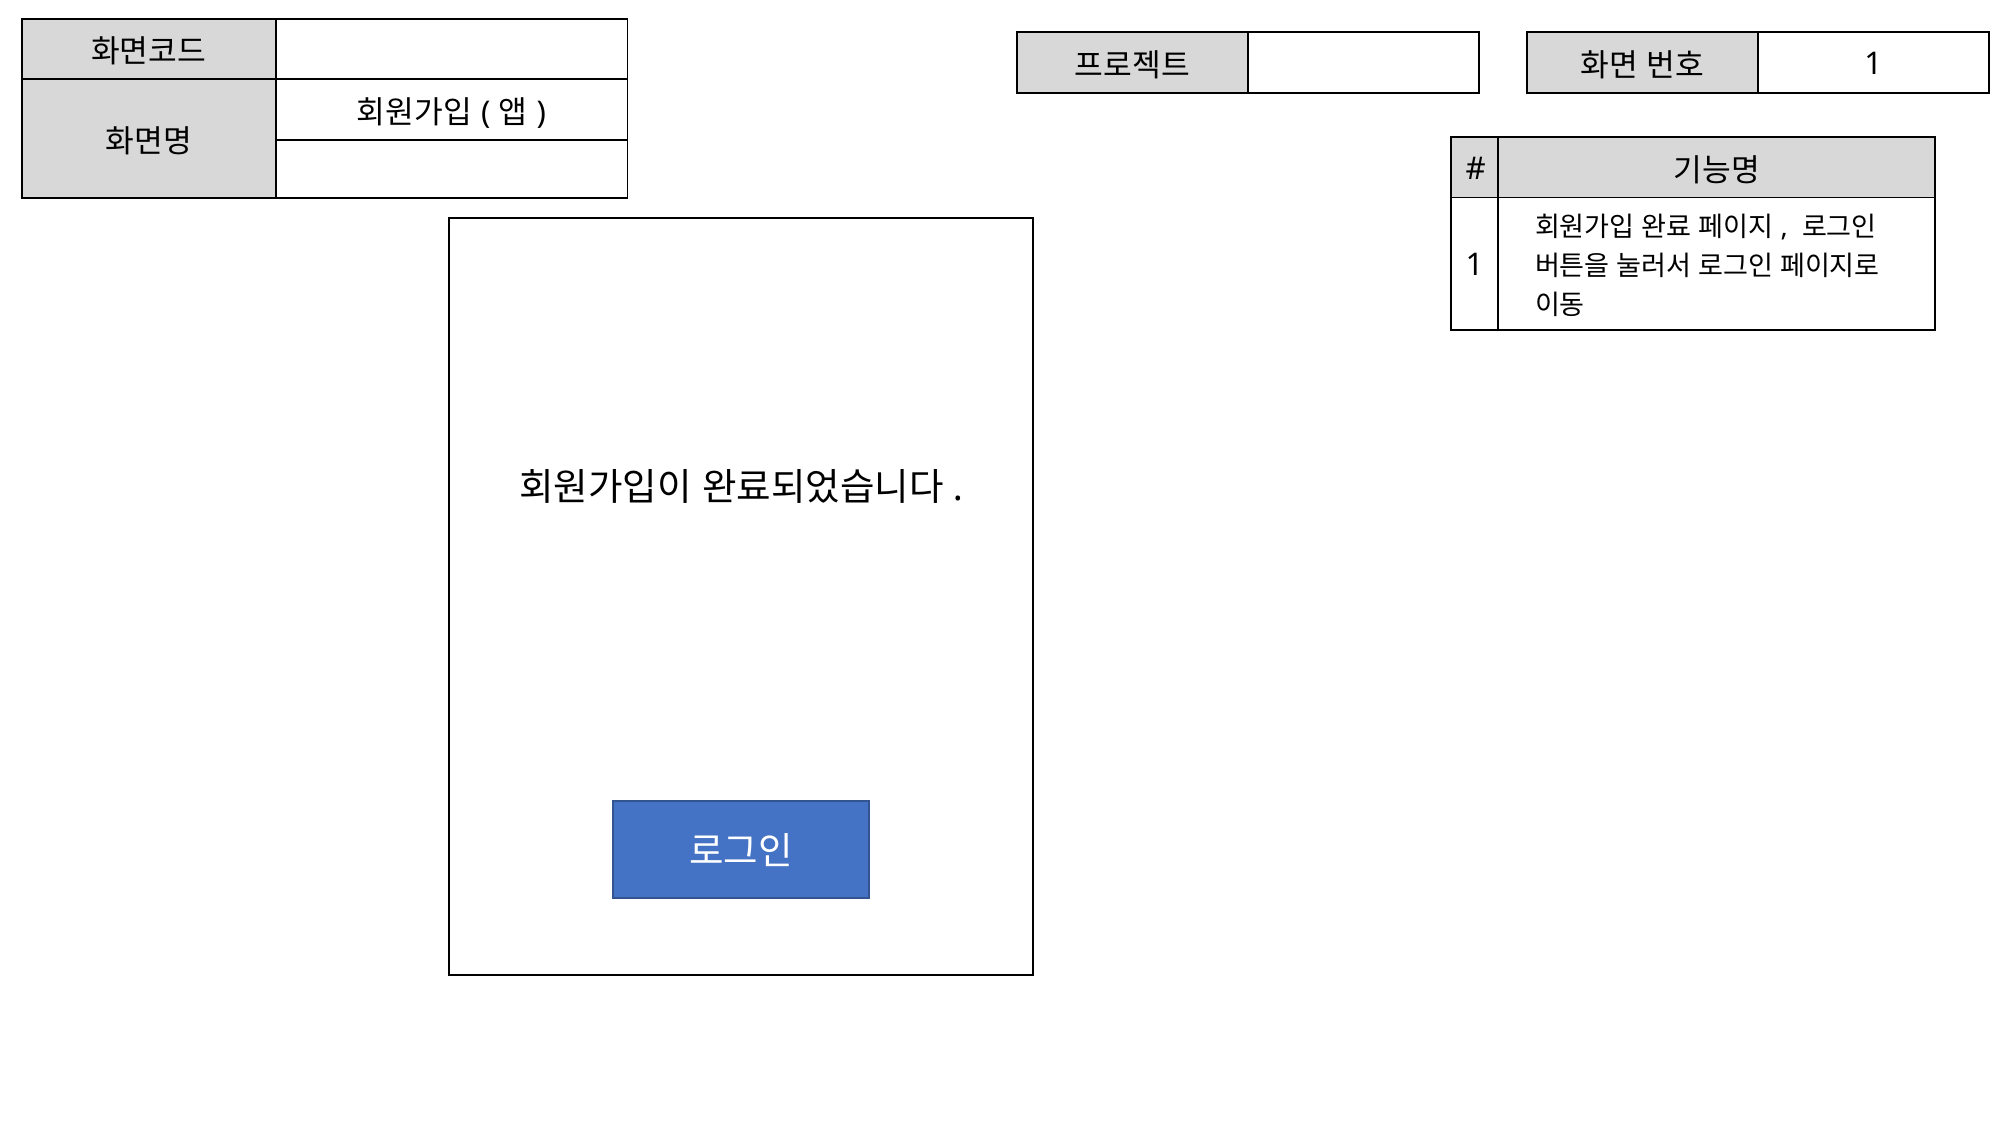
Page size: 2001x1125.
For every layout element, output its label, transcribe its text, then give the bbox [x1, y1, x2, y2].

text_box 회원가입이 완료되었습니다. [408, 455, 1075, 516]
table_cell 회원가입 완료 페이지, 로그인 버튼을 눌러서 로그인 페이지로 이동 [1499, 198, 1934, 329]
table_header 1 [1759, 33, 1988, 92]
table_cell [277, 141, 627, 197]
text_box 로그인 [612, 800, 870, 899]
text_box [448, 516, 1034, 976]
table_header 화면코드 [23, 20, 275, 78]
table_cell 1 [1452, 198, 1497, 329]
table_cell 회원가입(앱) [277, 80, 627, 139]
table_header 기능명 [1499, 138, 1934, 197]
table_cell 화면명 [23, 80, 275, 197]
text_box [448, 217, 1034, 455]
table_header # [1452, 138, 1497, 197]
table_header [1249, 33, 1478, 92]
table_header 화면 번호 [1528, 33, 1757, 92]
table_header [277, 20, 627, 78]
table_header 프로젝트 [1018, 33, 1247, 92]
